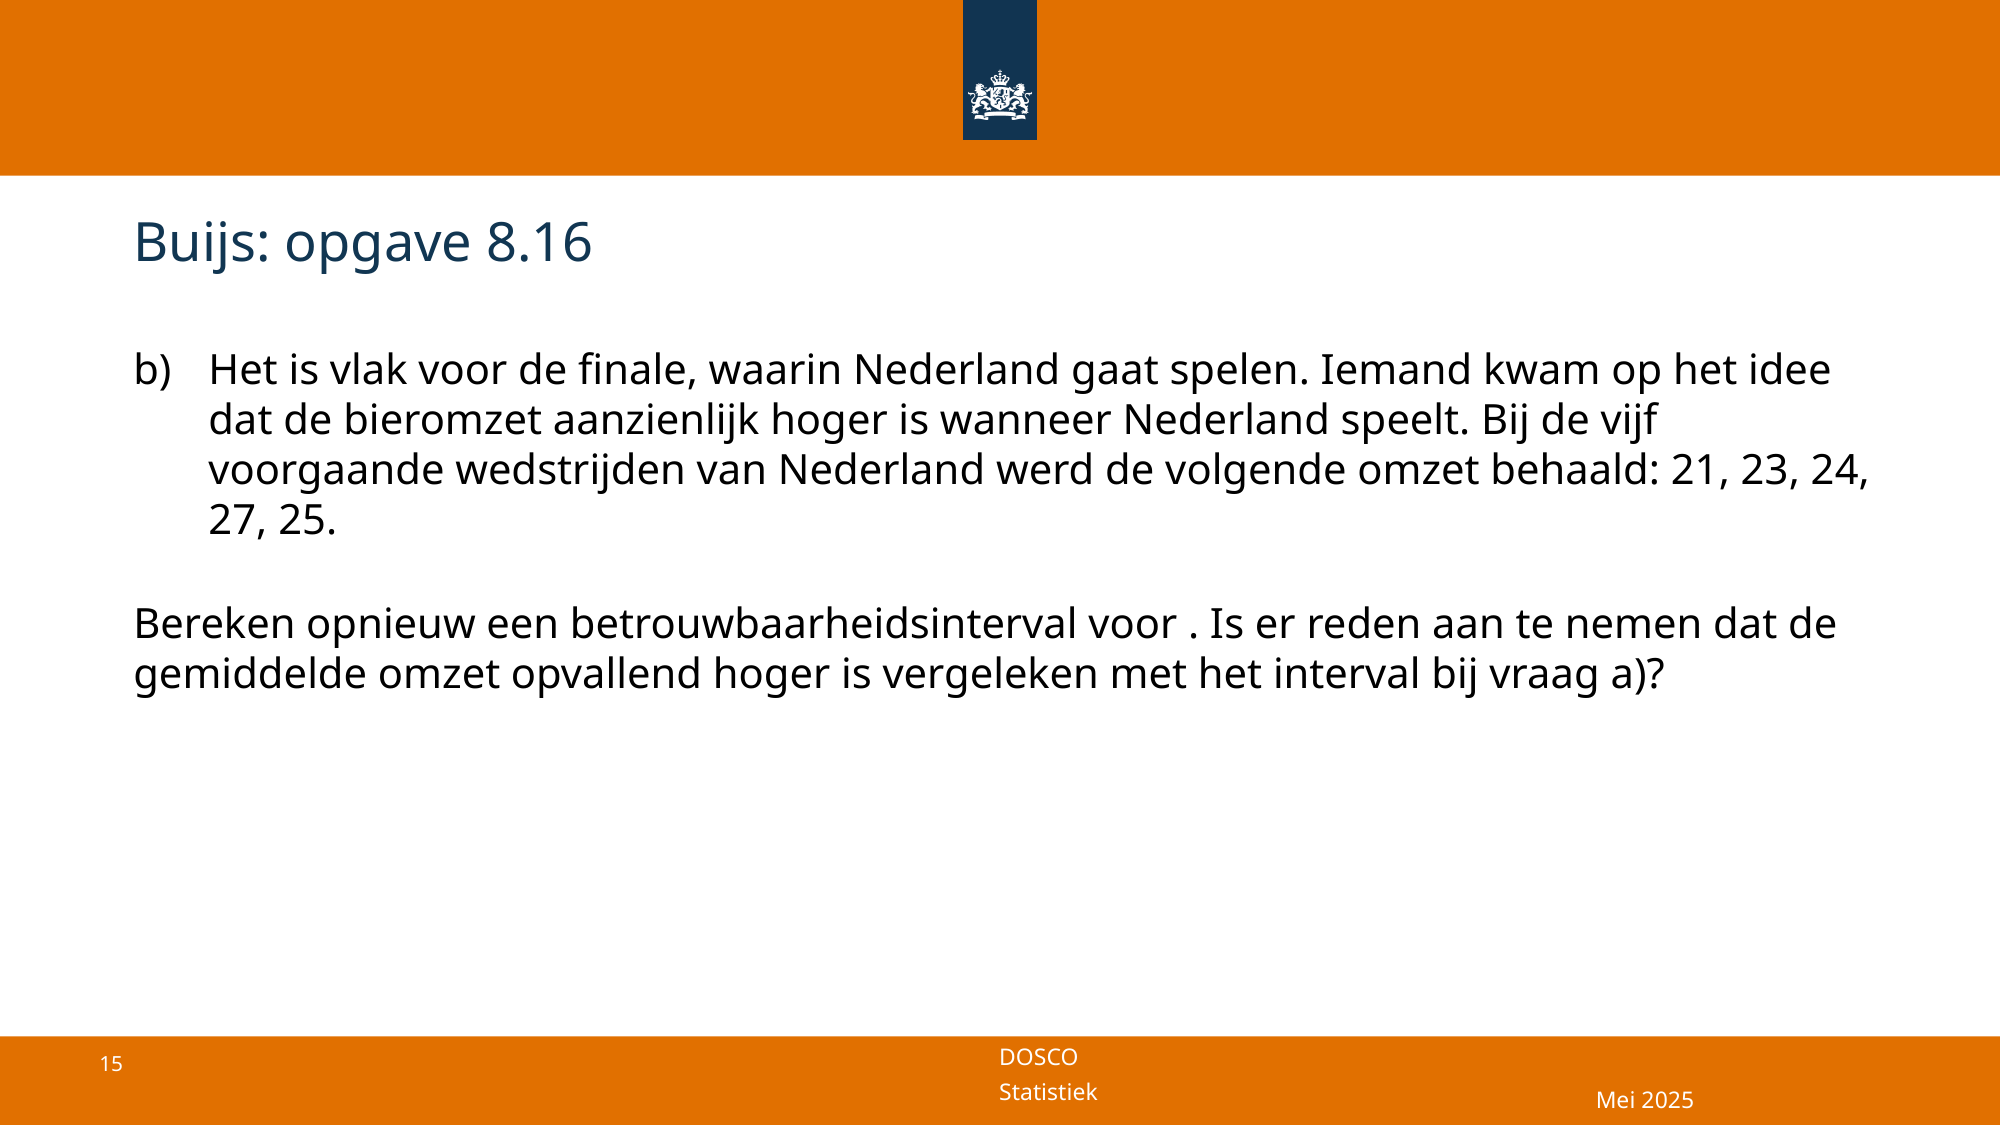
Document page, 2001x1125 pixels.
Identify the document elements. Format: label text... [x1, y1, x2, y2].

picture [963, 0, 1037, 140]
title Buijs: opgave 8.16 [133, 207, 1834, 273]
slide_number Mei 2025 [1580, 1069, 1946, 1125]
